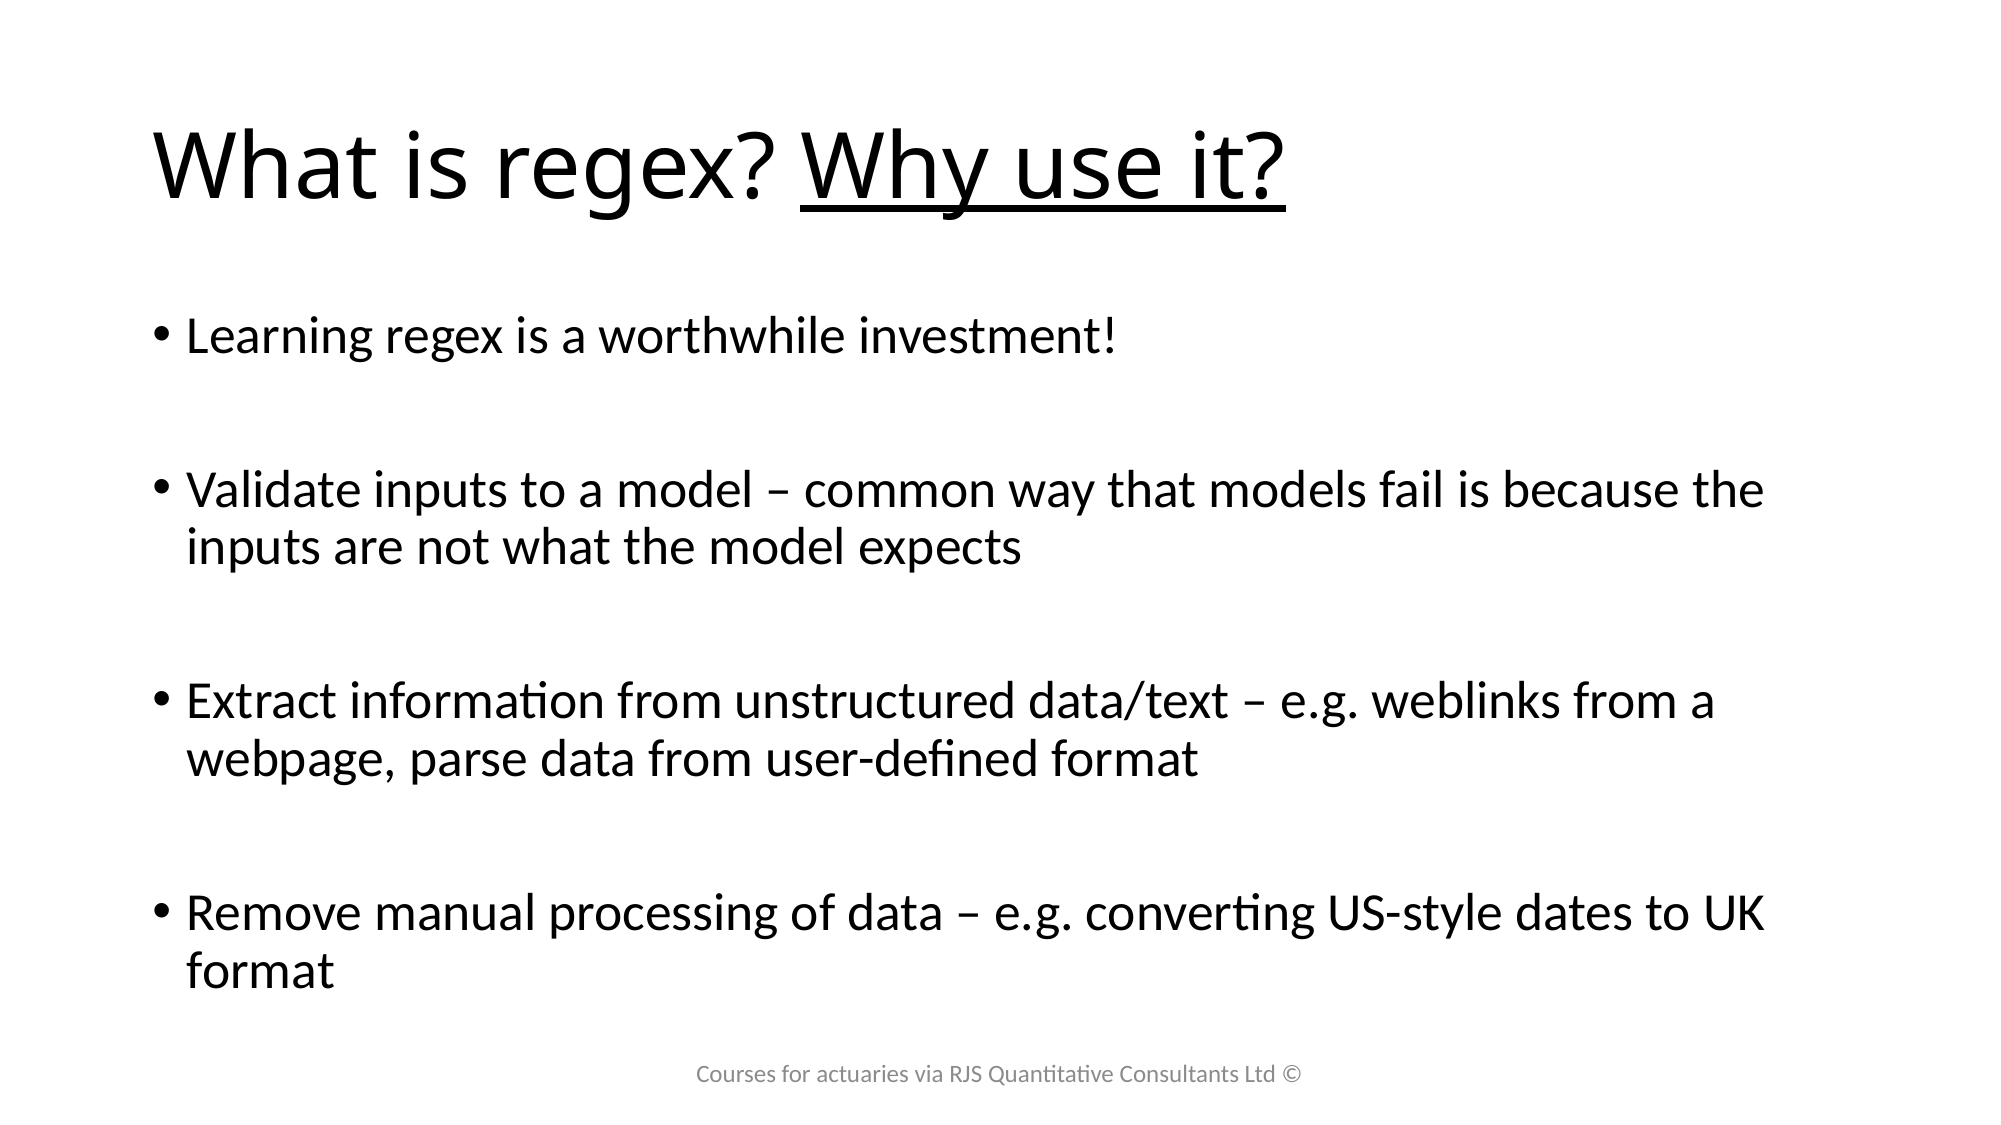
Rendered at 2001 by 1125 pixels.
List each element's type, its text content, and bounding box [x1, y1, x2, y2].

list Learning regex is a worthwhile investment! Validate inputs to a model – common way that models fail is because the inputs are not what the model expects Extract information from unstructured data/text – e.g. weblinks from a webpage, parse data from user-defined format Remove manual processing of data – e.g. converting US-style dates to UK format [137, 299, 1863, 1014]
footer Courses for actuaries via RJS Quantitative Consultants Ltd © [662, 1042, 1338, 1103]
title What is regex? Why use it? [137, 59, 1863, 278]
